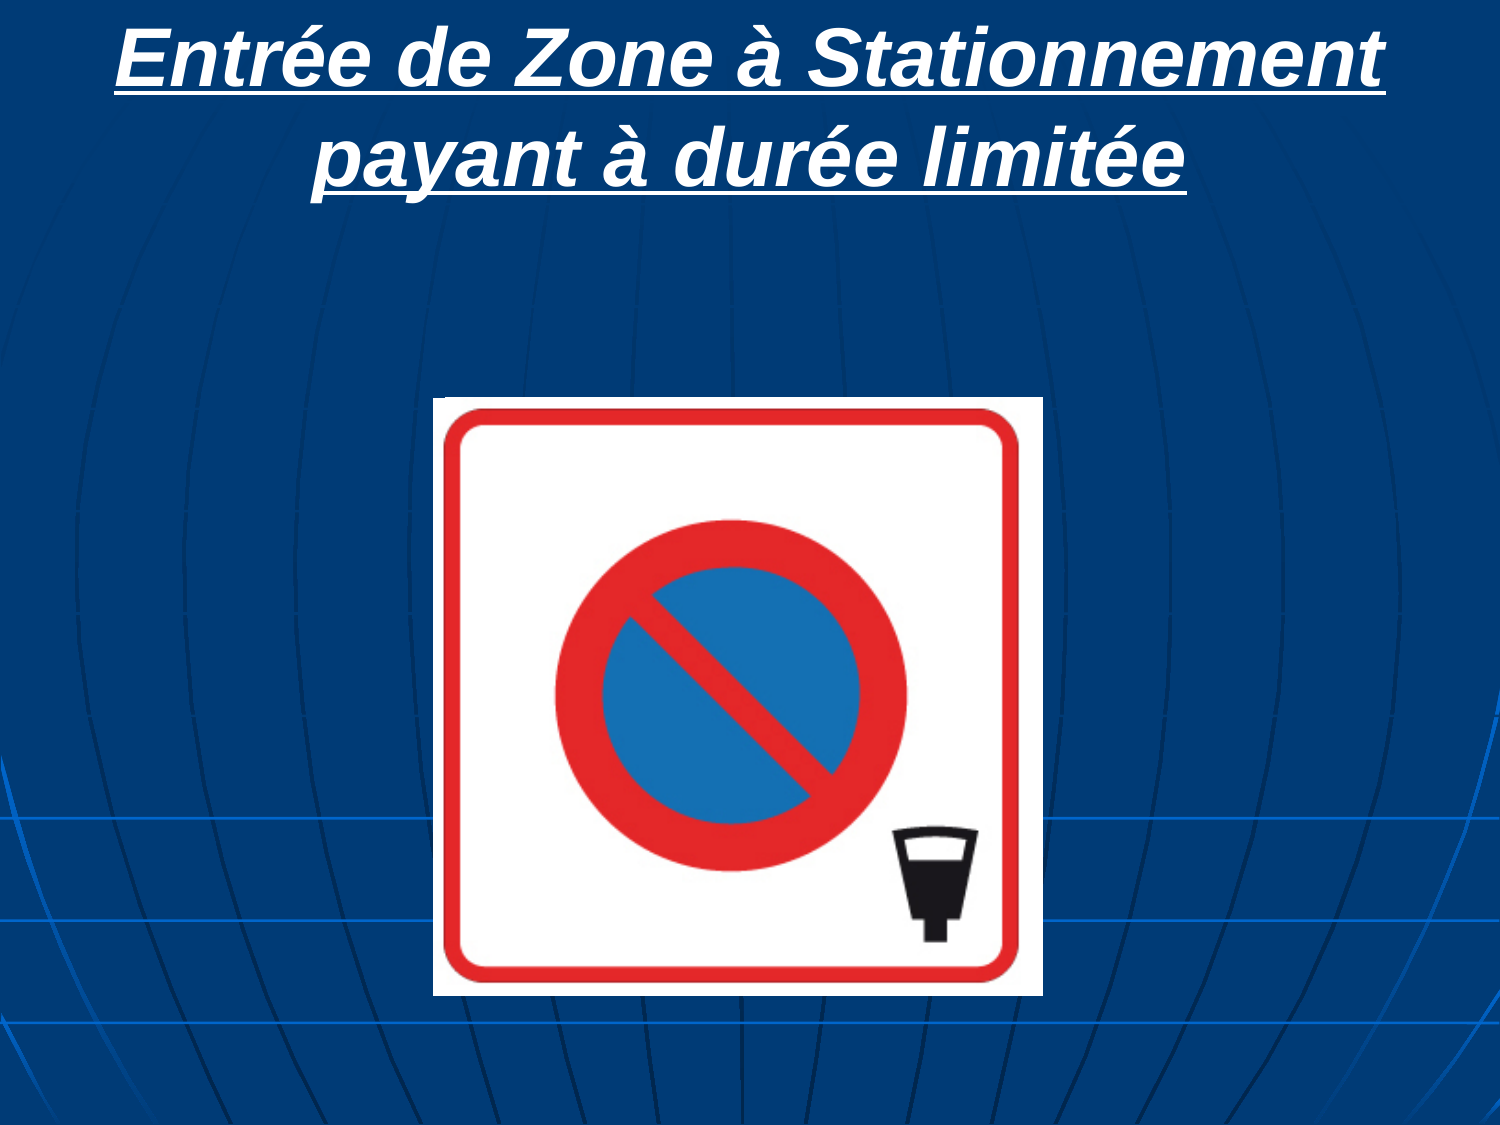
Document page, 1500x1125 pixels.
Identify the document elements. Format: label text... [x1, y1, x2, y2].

picture [433, 397, 1044, 997]
title Entrée de Zone à Stationnement payant à durée limitée [0, 46, 1500, 211]
